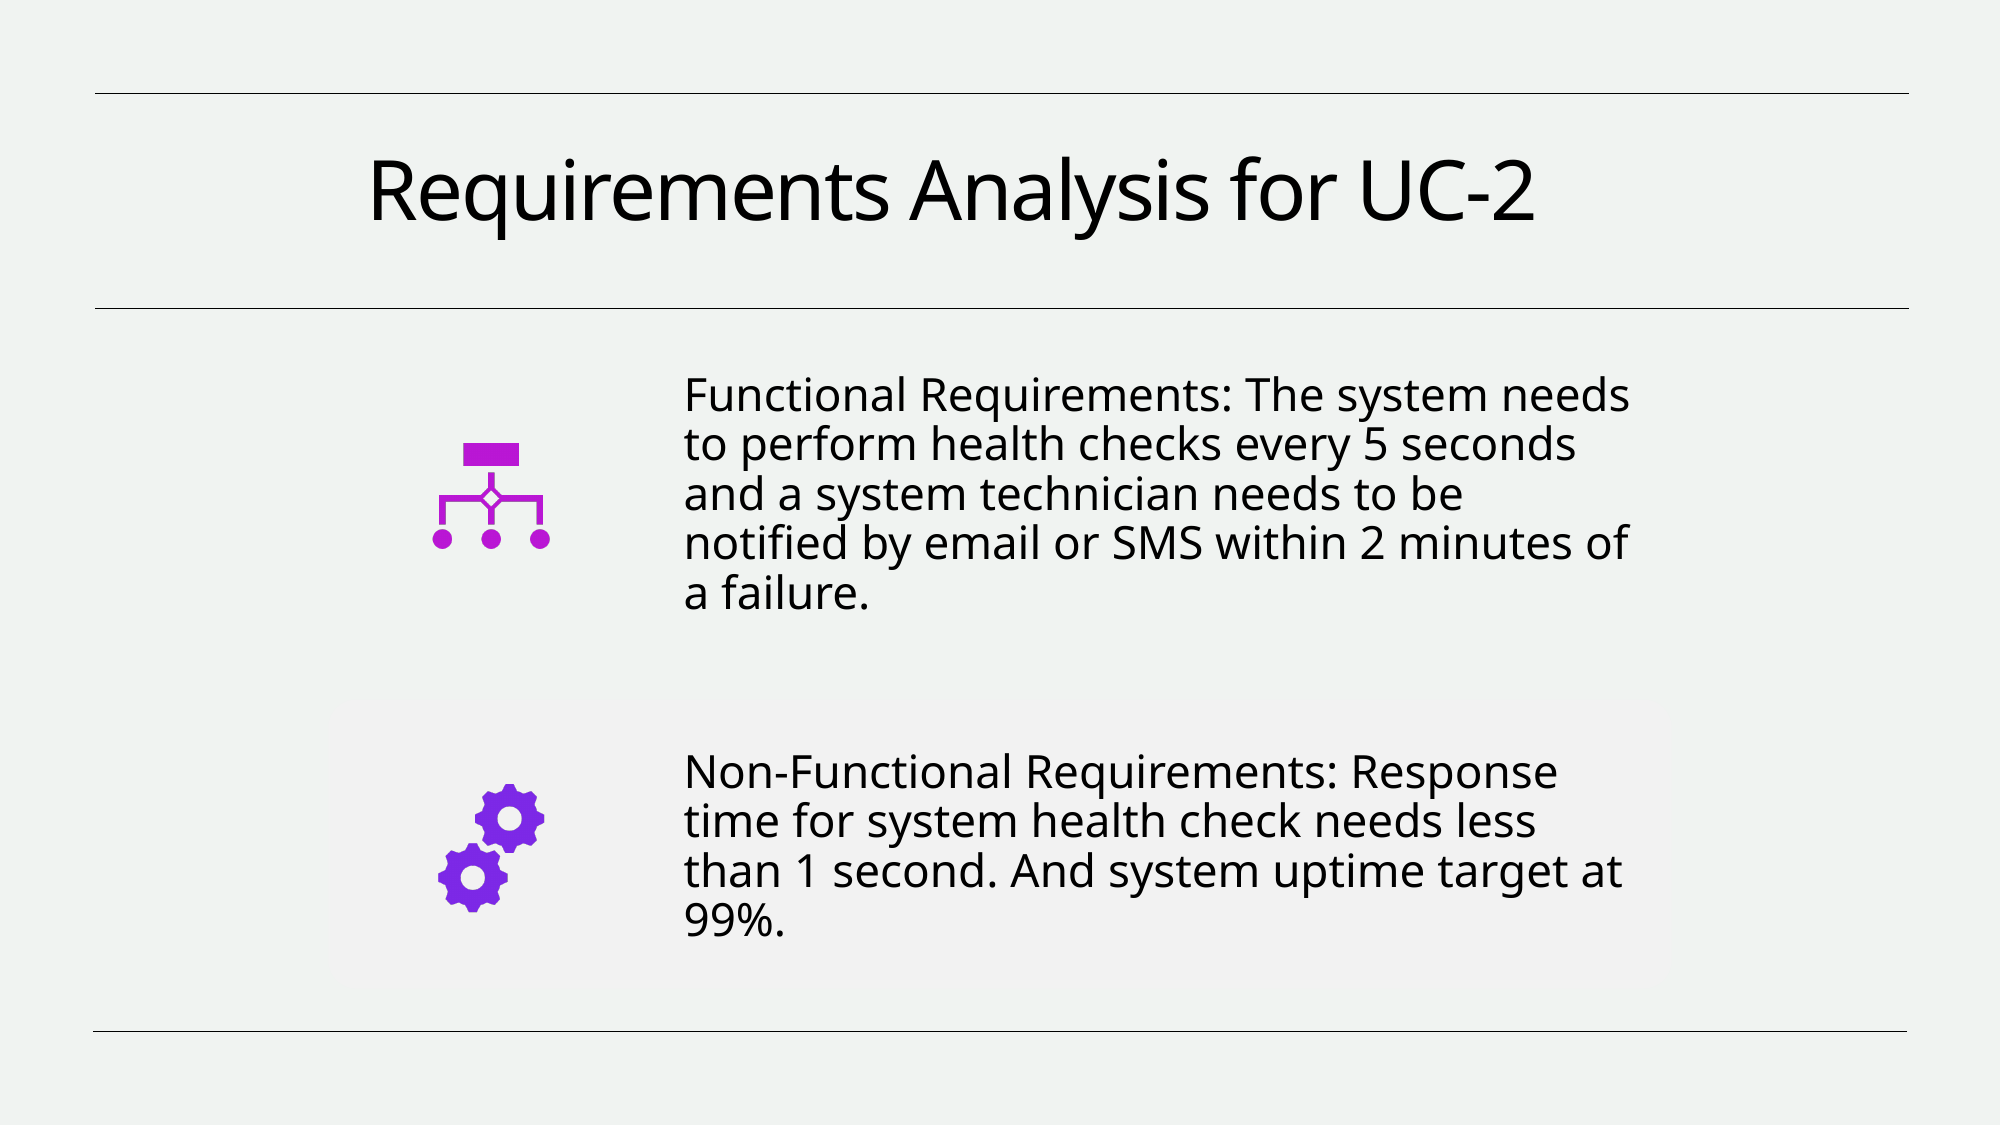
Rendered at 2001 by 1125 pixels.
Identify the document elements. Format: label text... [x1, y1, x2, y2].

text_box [328, 201, 1672, 1125]
title Requirements Analysis for UC-2 [351, 141, 2000, 319]
